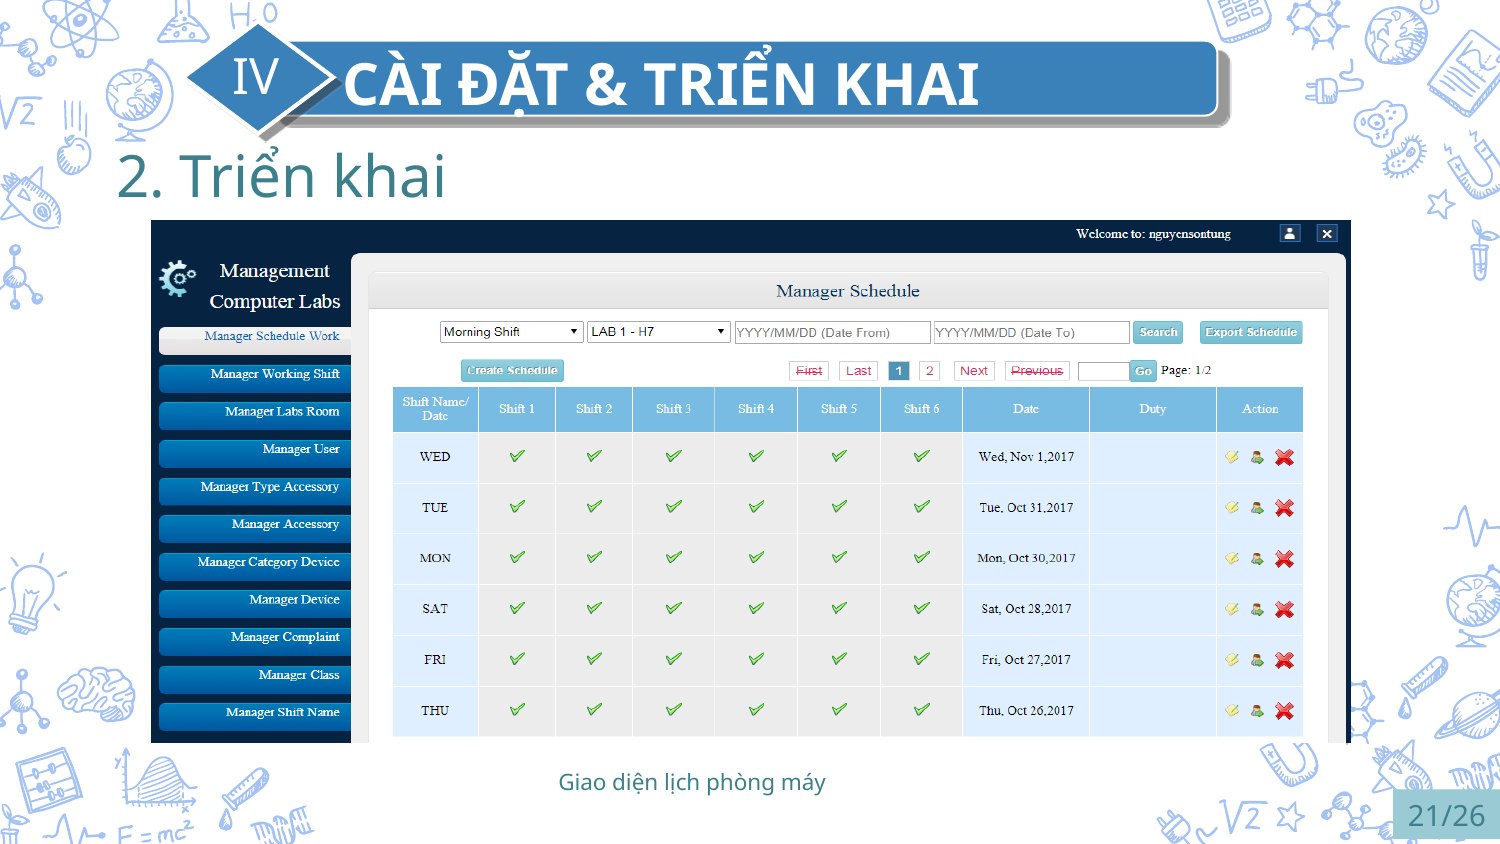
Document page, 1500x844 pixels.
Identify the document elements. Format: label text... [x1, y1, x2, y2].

text_box 2. Triển khai [101, 140, 1500, 263]
picture [151, 220, 1351, 743]
text_box Giao diện lịch phòng máy [543, 760, 864, 818]
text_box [182, 20, 1218, 134]
text_box 21/26 [1393, 789, 1500, 840]
